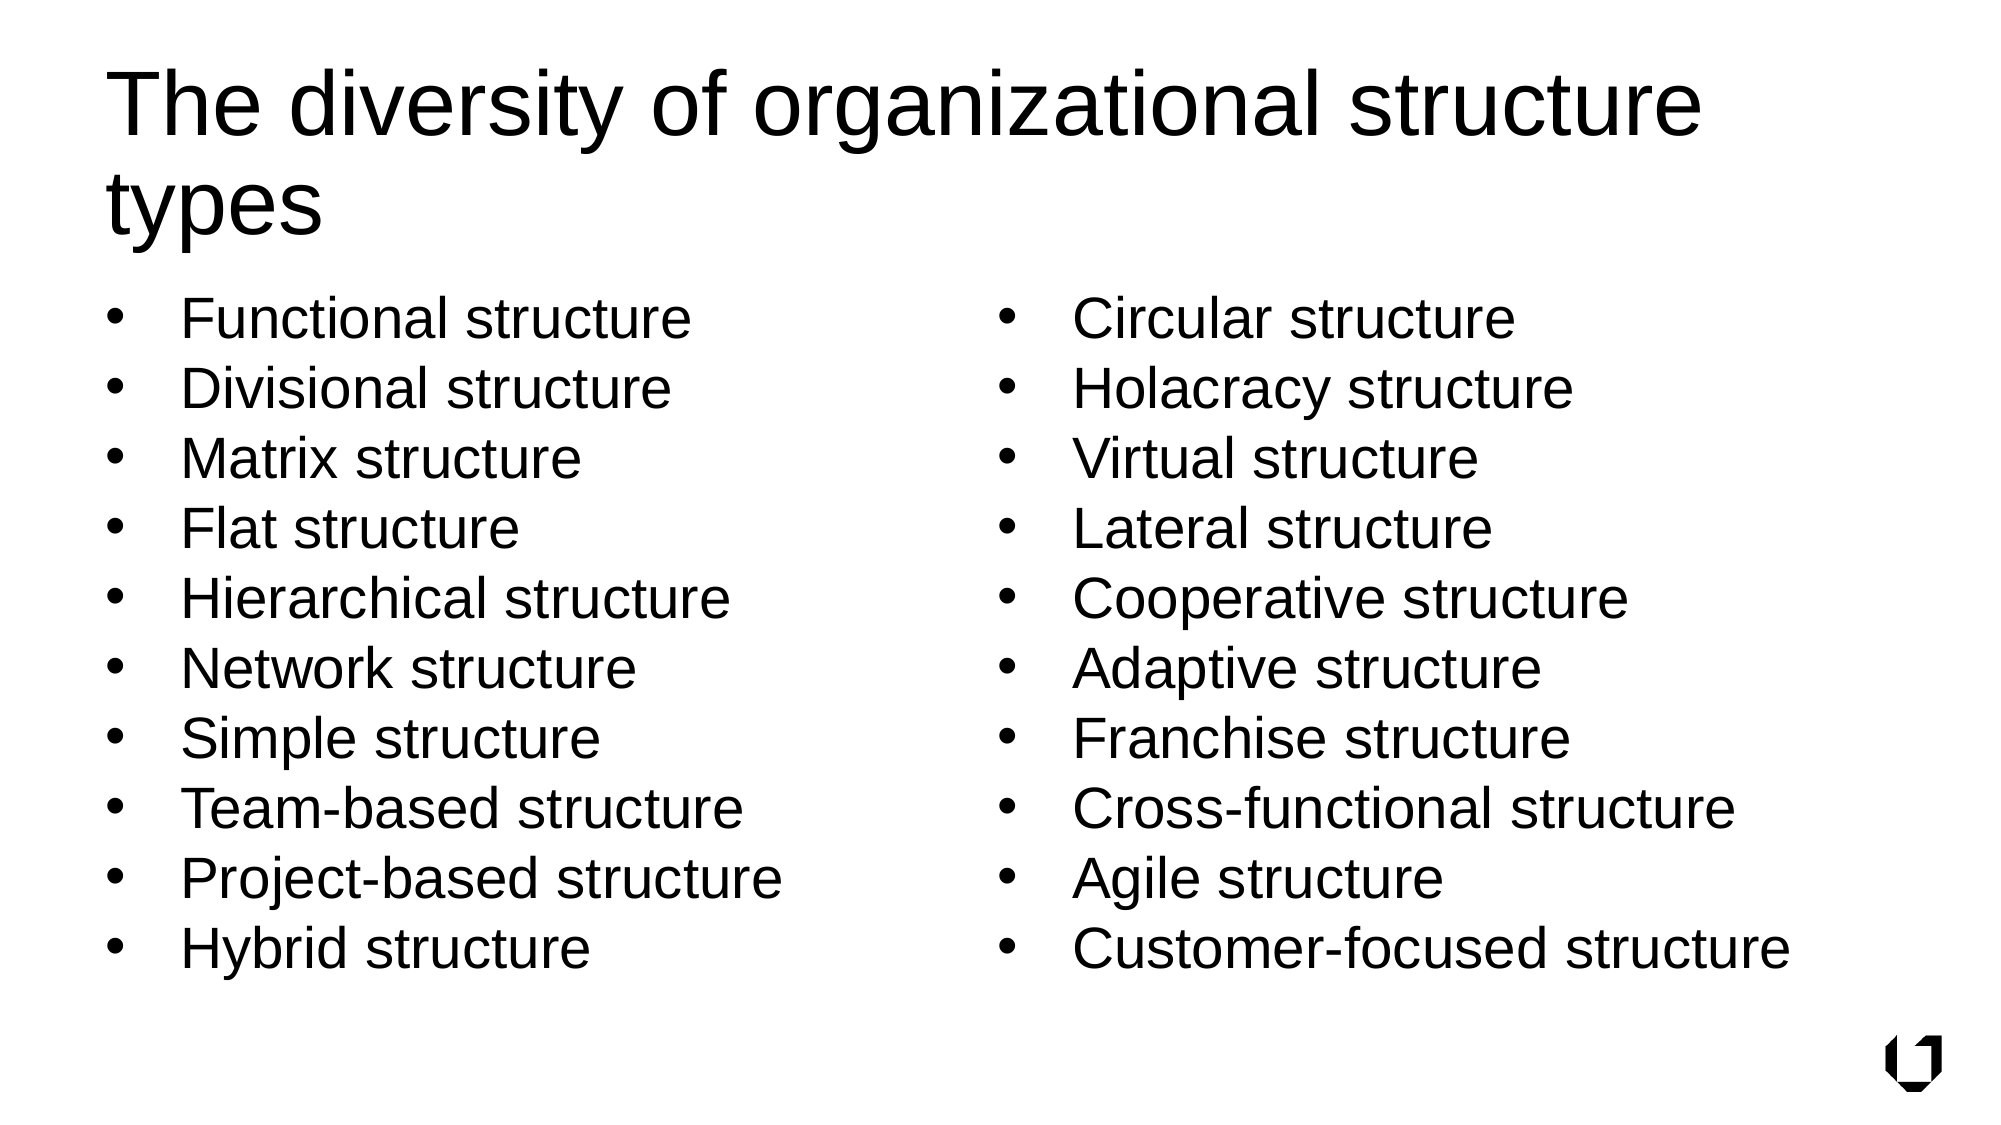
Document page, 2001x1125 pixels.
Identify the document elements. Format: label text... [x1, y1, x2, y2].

title The diversity of organizational structure types [90, 48, 1916, 267]
text_box Functional structure Divisional structure Matrix structure Flat structure Hierarchical structure Network structure Simple structure Team-based structure Project-based structure Hybrid structure Circular structure Holacracy structure Virtual structure Lateral structure Cooperative structure Adaptive structure Franchise structure Cross-functional structure Agile structure Customer-focused structure [90, 273, 1904, 1006]
picture [1885, 1035, 1942, 1092]
